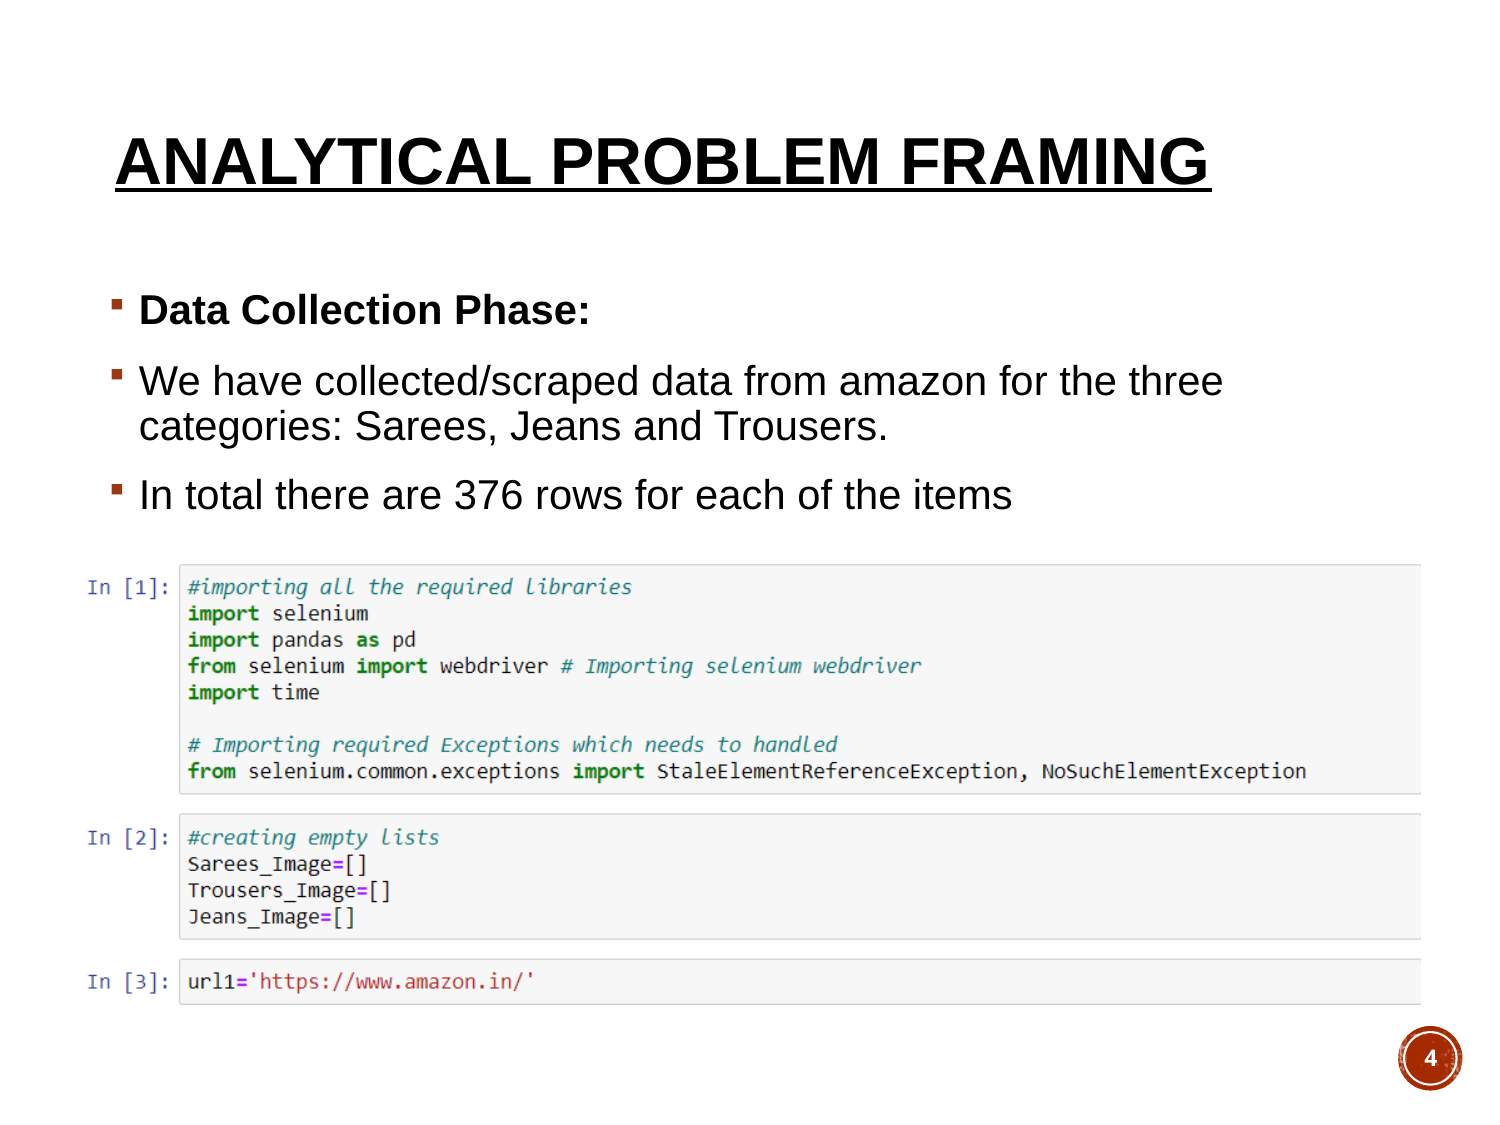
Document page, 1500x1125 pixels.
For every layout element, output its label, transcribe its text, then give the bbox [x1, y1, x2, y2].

title ANALYTICAL PROBLEM FRAMING [99, 100, 1400, 225]
slide_number 4 [1391, 1028, 1471, 1089]
list Data Collection Phase: We have collected/scraped data from amazon for the three categories: Sarees, Jeans and Trousers. In total there are 376 rows for each of the items [93, 281, 1407, 562]
picture [79, 563, 1421, 1005]
